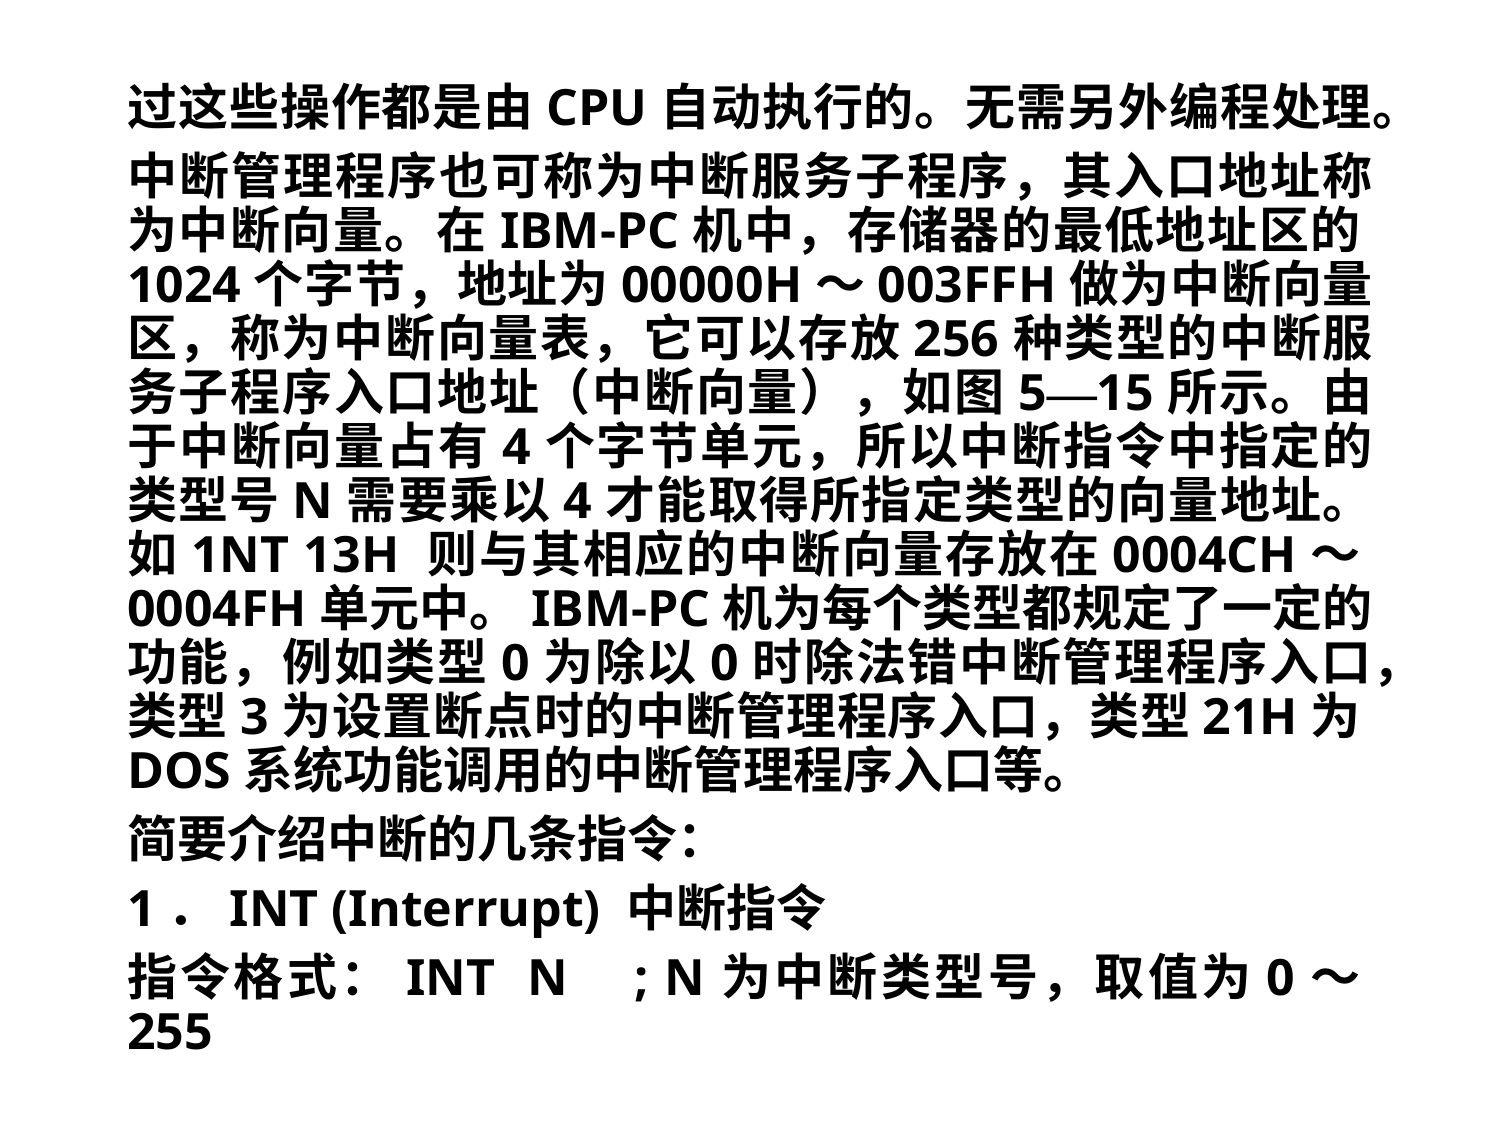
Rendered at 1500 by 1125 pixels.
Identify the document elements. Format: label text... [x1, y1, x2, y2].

list 过这些操作都是由CPU自动执行的。无需另外编程处理。 中断管理程序也可称为中断服务子程序，其入口地址称为中断向量。在IBM-PC机中，存储器的最低地址区的1024个字节，地址为00000H～003FFH做为中断向量区，称为中断向量表，它可以存放256种类型的中断服务子程序入口地址（中断向量），如图5—15所示。由于中断向量占有4个字节单元，所以中断指令中指定的类型号N需要乘以4才能取得所指定类型的向量地址。如1NT 13H 则与其相应的中断向量存放在0004CH～0004FH单元中。IBM-PC机为每个类型都规定了一定的功能，例如类型0为除以0时除法错中断管理程序入口，类型3为设置断点时的中断管理程序入口，类型21H为DOS系统功能调用的中断管理程序入口等。 简要介绍中断的几条指令： 1．INT (Interrupt) 中断指令 指令格式：INT N ; N为中断类型号，取值为0～255 [112, 74, 1388, 1051]
